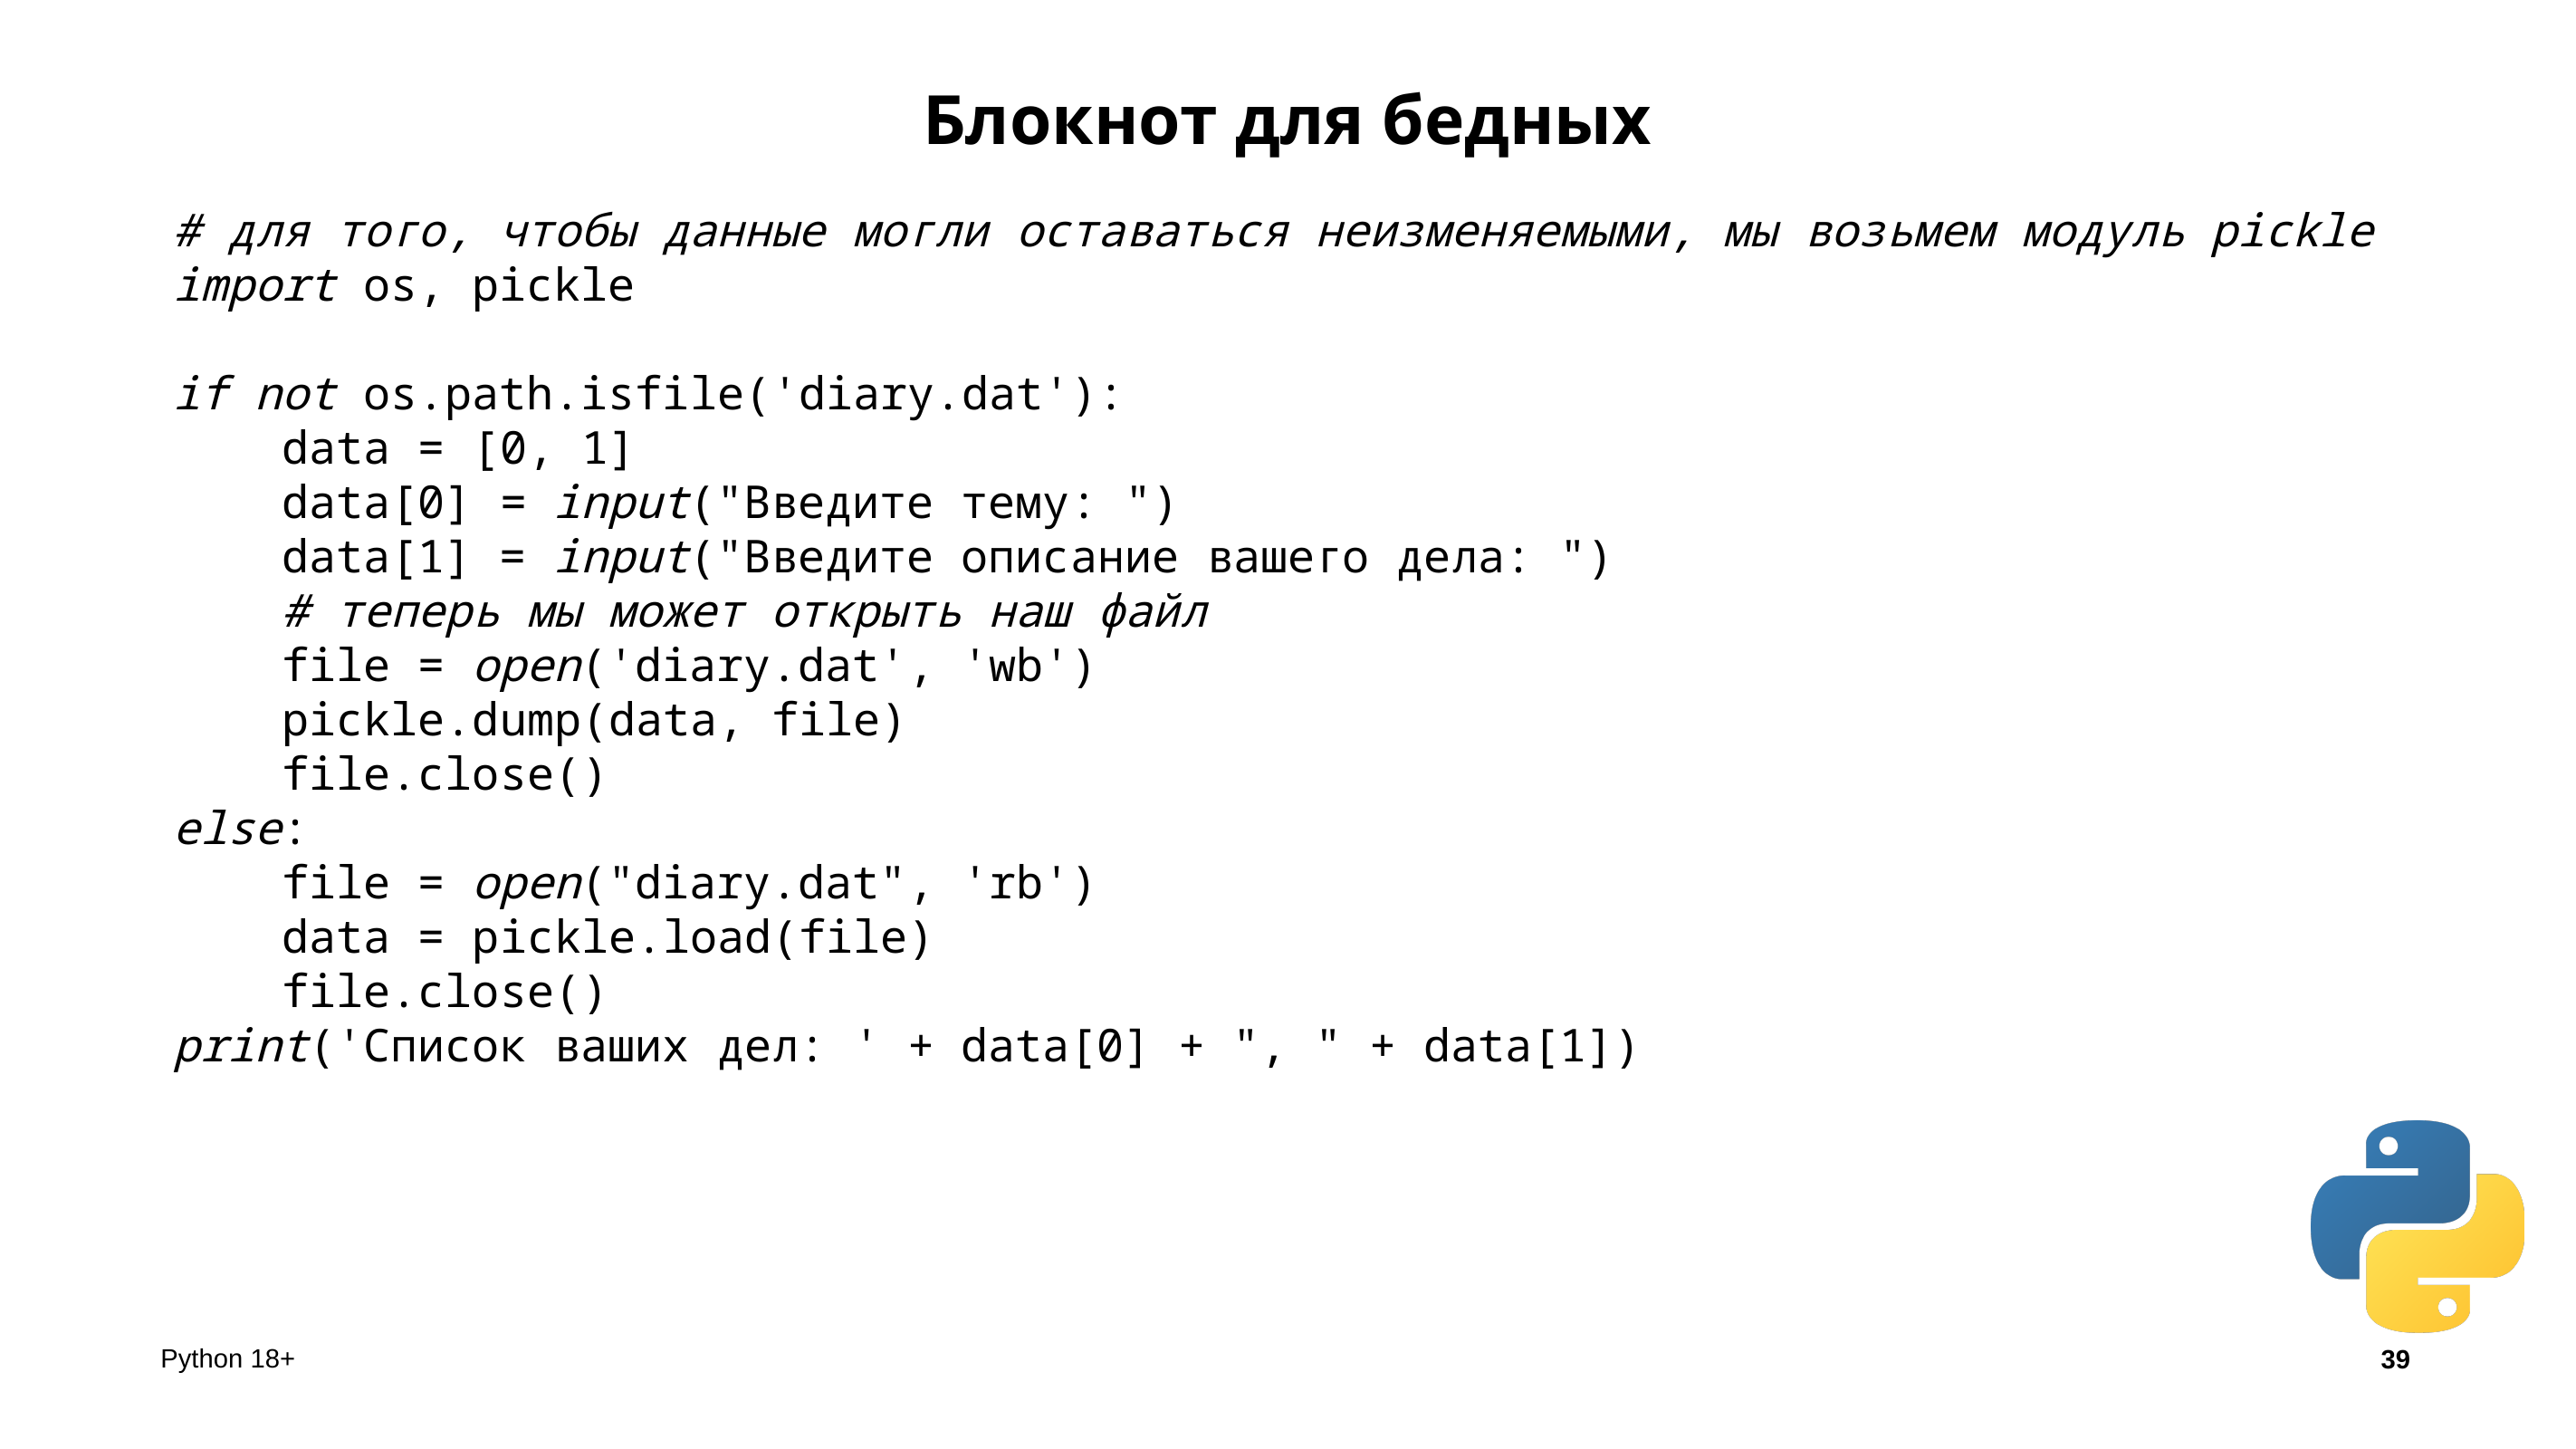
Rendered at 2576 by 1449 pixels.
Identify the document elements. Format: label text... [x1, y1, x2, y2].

picture [2311, 1119, 2524, 1333]
slide_number 39 [2279, 1332, 2416, 1383]
footer Python 18+ [160, 1334, 2030, 1383]
title Блокнот для бедных [160, 70, 2415, 195]
text_box # для того, чтобы данные могли оставаться неизменяемыми, мы возьмем модуль pickle import os, pickle if not os.path.isfile('diary.dat'): data = [0, 1] data[0] = input("Введите тему: ") data[1] = input("Введите описание вашего дела: ") # теперь мы может открыть наш файл file = open('diary.dat', 'wb') pickle.dump(data, file) file.close() else: file = open("diary.dat", 'rb') data = pickle.load(file) file.close() print('Список ваших дел: ' + data[0] + ", " + data[1]) [160, 195, 2416, 1133]
